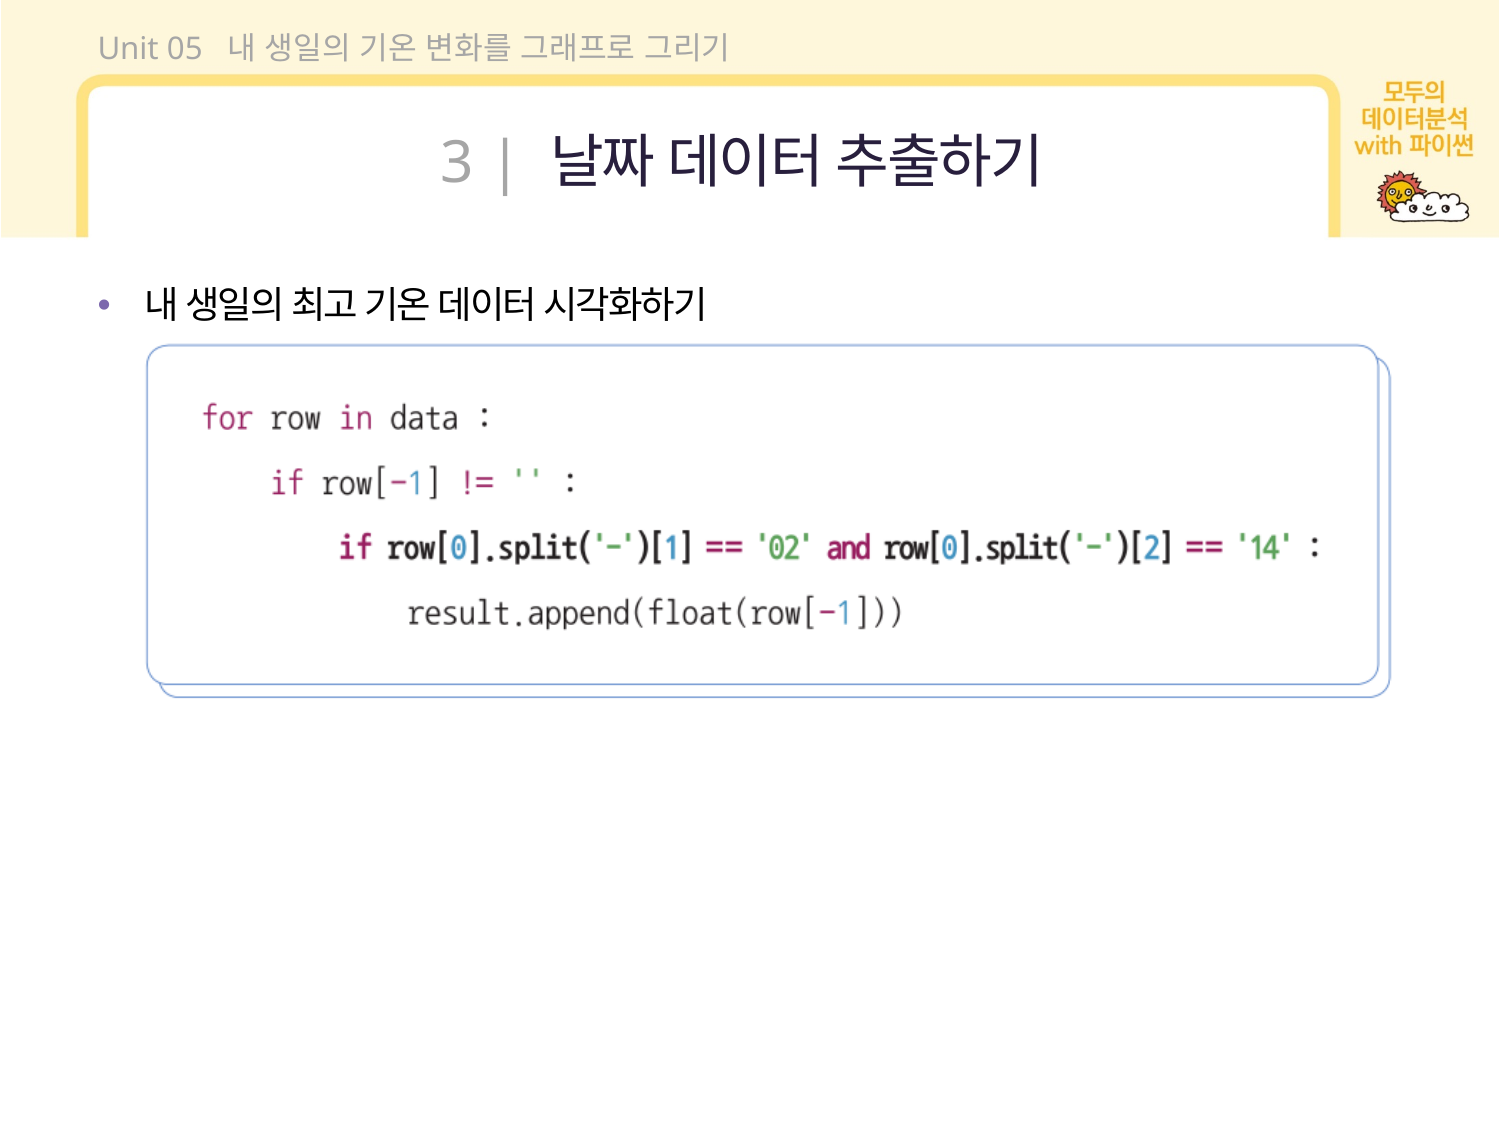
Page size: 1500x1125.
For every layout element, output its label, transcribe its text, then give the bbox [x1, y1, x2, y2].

text_box Unit 05 내 생일의 기온 변화를 그래프로 그리기 [82, 0, 1133, 74]
text_box 3 | 날짜 데이터 추출하기 [217, 117, 1268, 202]
picture [1, 0, 1499, 1125]
text_box 내 생일의 최고 기온 데이터 시각화하기 [82, 251, 1402, 334]
